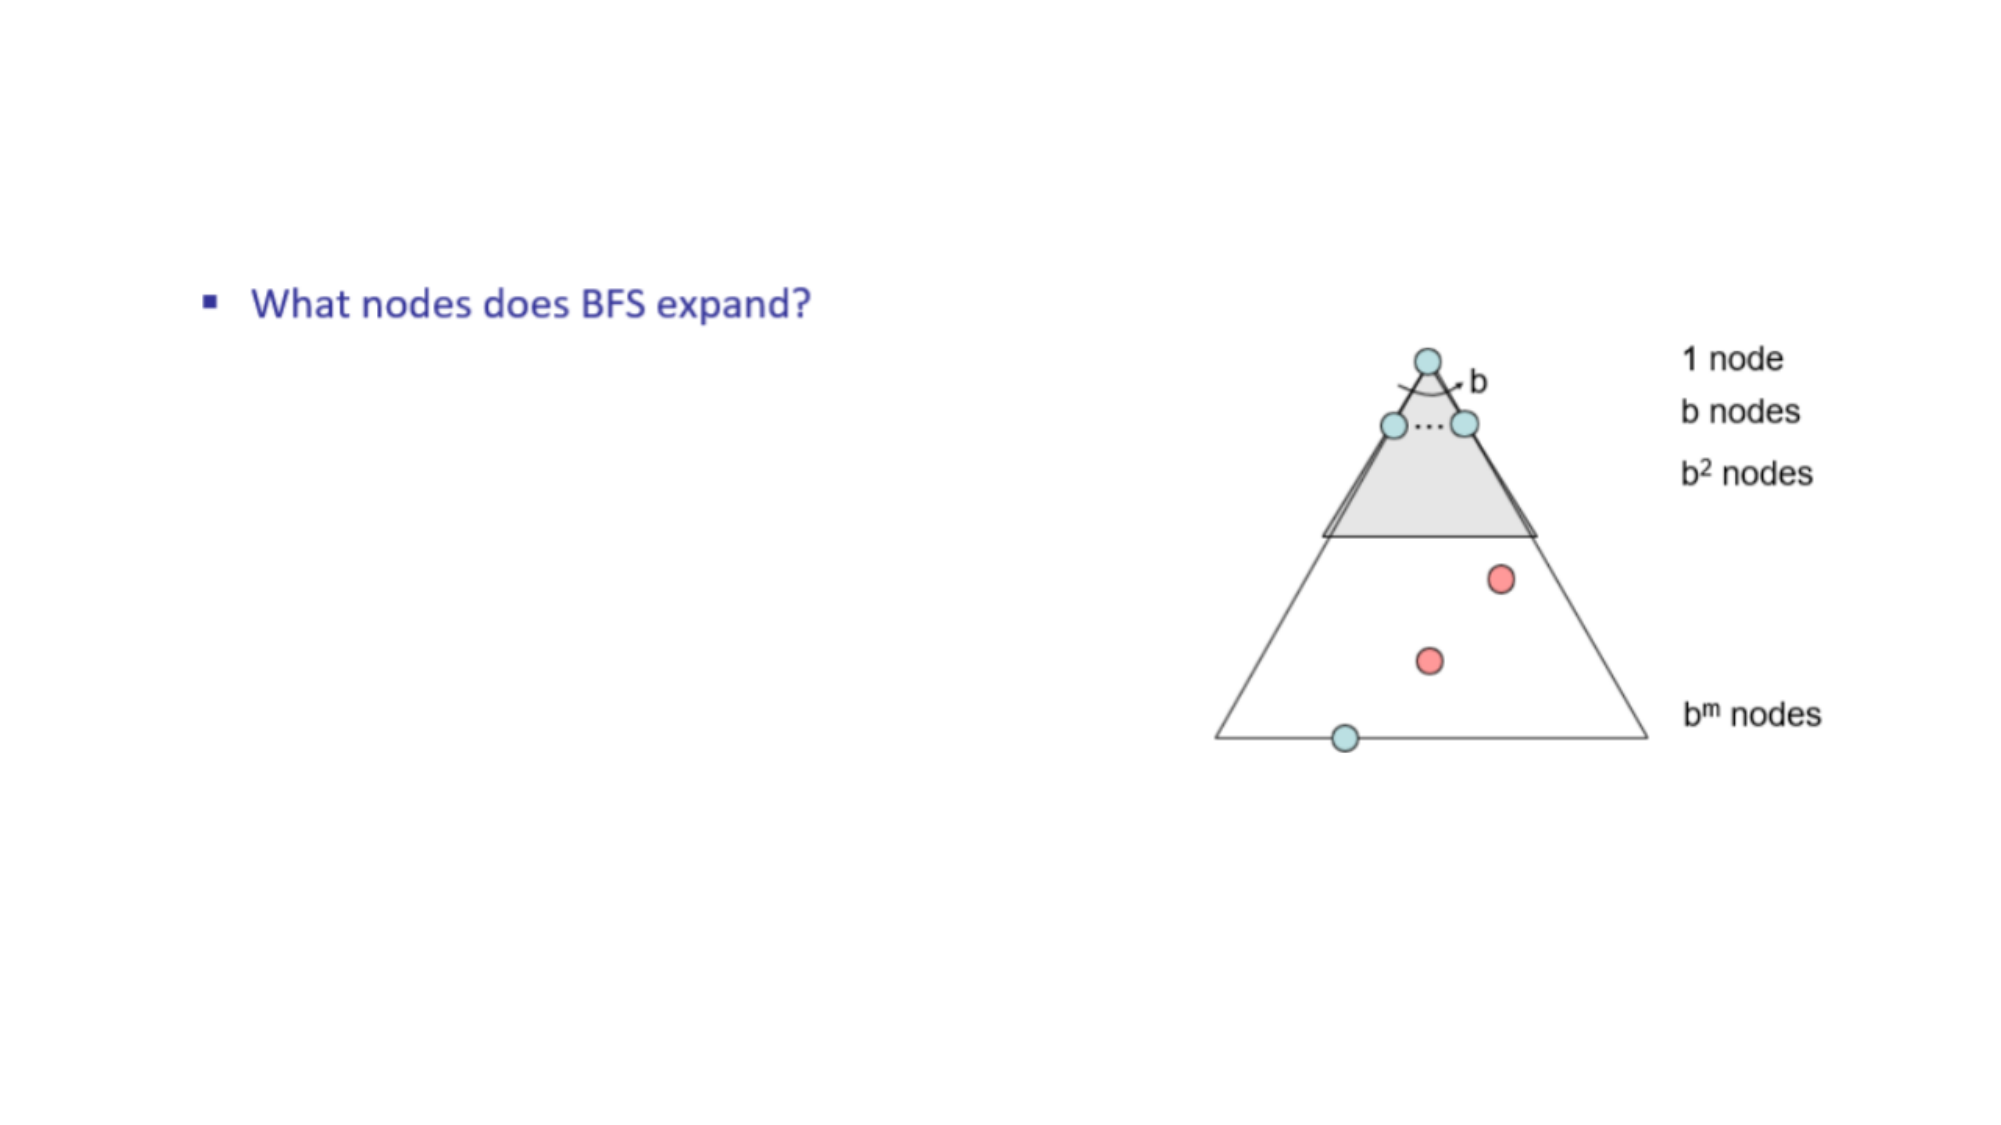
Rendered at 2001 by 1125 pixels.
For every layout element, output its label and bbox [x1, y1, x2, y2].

picture [175, 248, 1859, 814]
